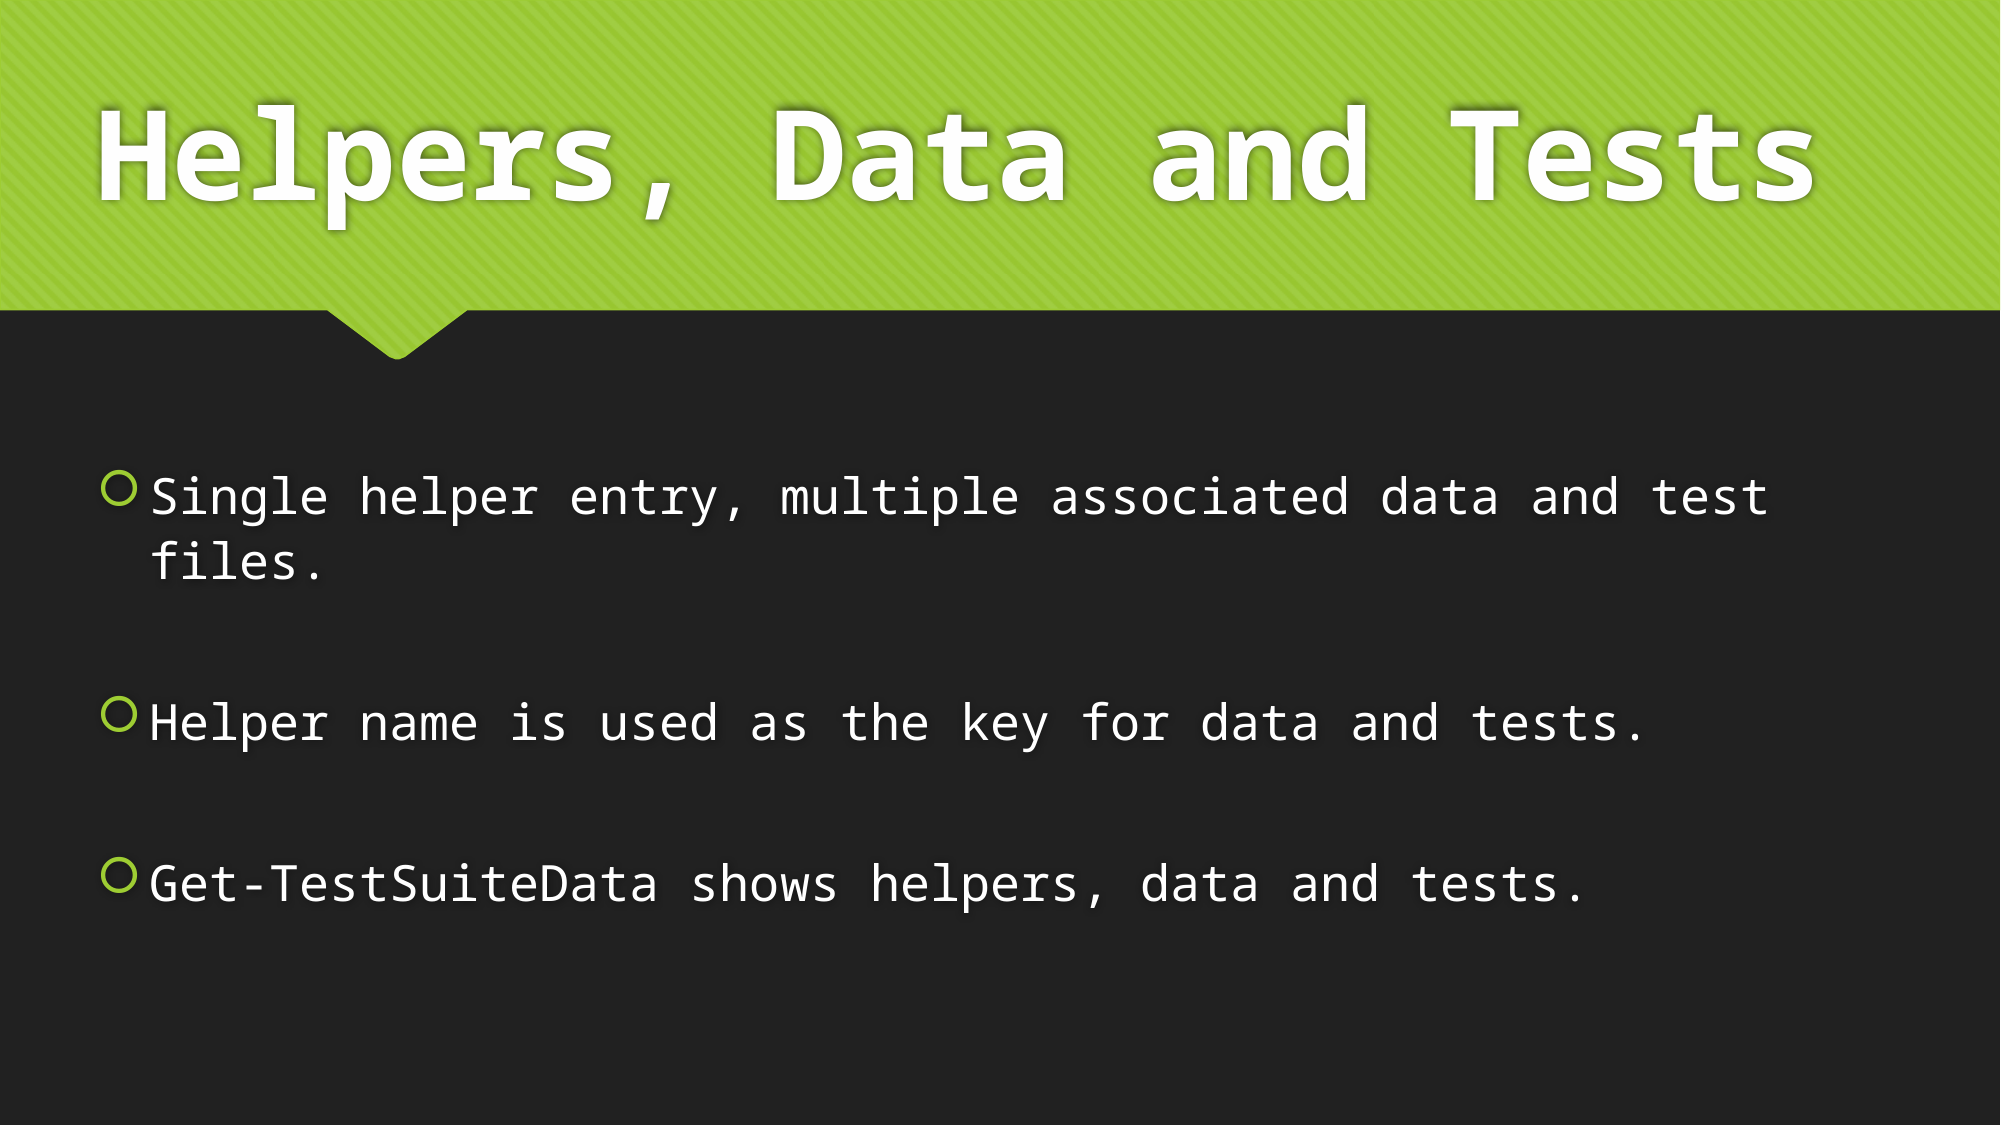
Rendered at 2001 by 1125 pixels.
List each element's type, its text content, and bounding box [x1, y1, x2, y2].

list Single helper entry, multiple associated data and test files. Helper name is used as the key for data and tests. Get-TestSuiteData shows helpers, data and tests. [81, 410, 1912, 962]
title Helpers, Data and Tests [81, 73, 1976, 233]
